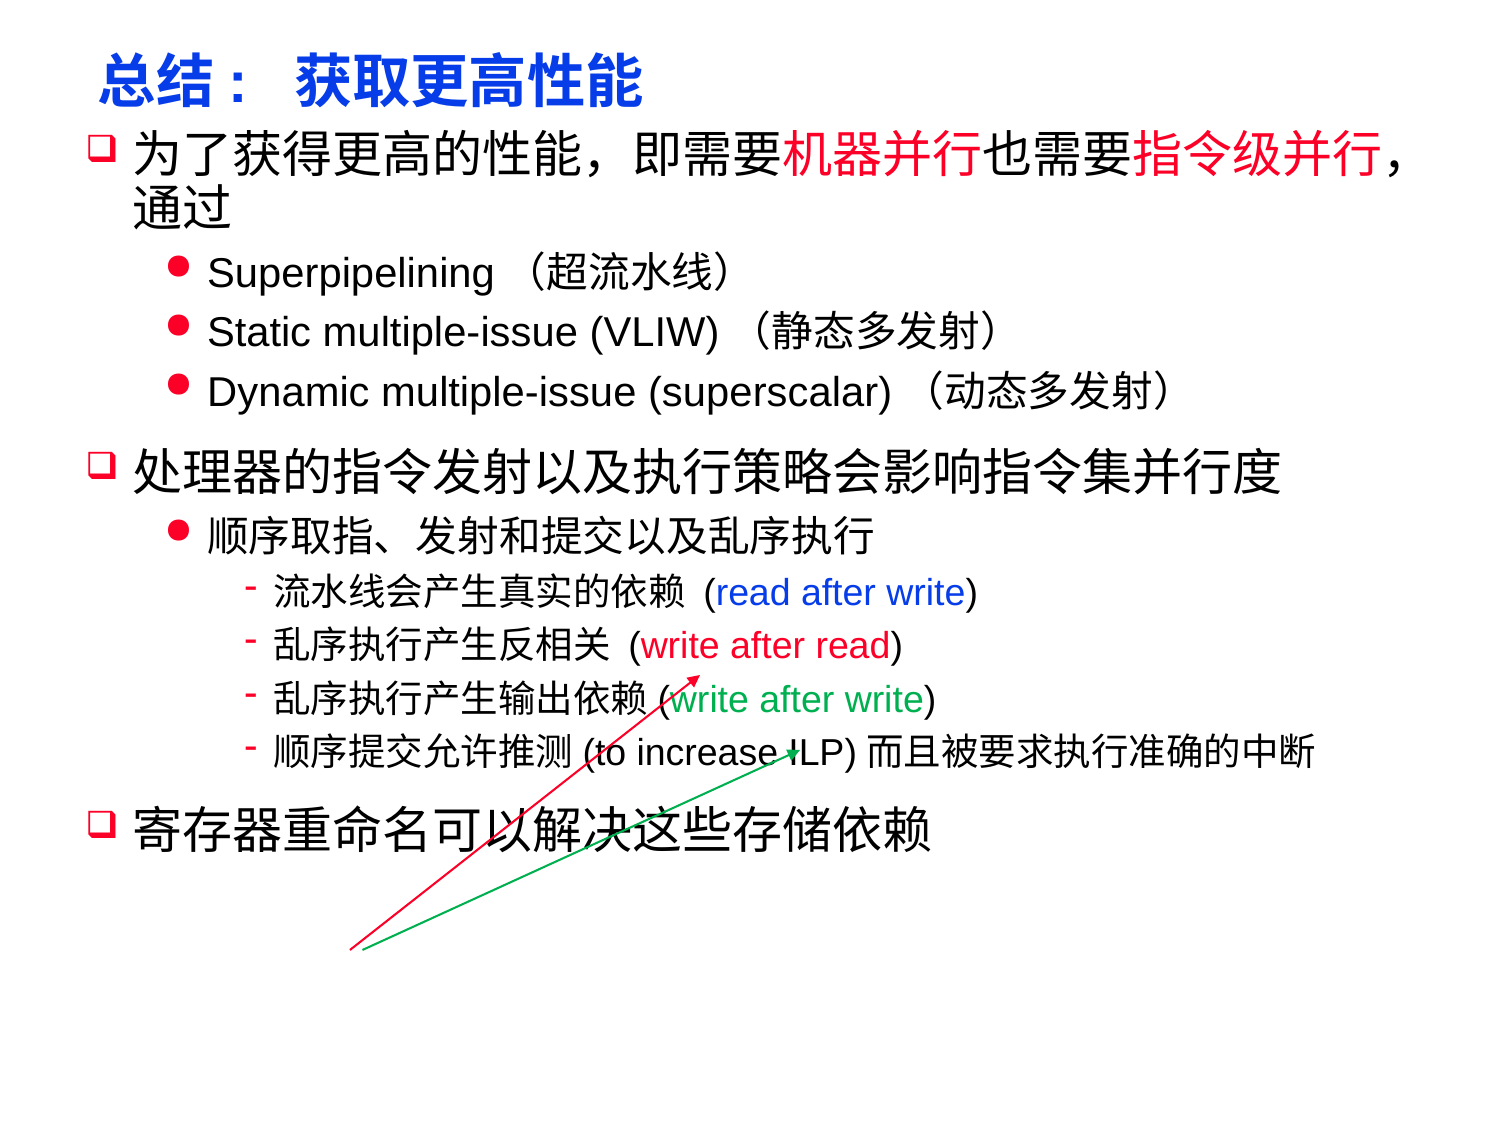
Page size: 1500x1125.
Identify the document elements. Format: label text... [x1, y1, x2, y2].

list 为了获得更高的性能，即需要机器并行也需要指令级并行，通过 Superpipelining（超流水线） Static multiple-issue (VLIW)（静态多发射） Dynamic multiple-issue (superscalar)（动态多发射） 处理器的指令发射以及执行策略会影响指令集并行度 顺序取指、发射和提交以及乱序执行 流水线会产生真实的依赖 (read after write) 乱序执行产生反相关 (write after read) 乱序执行产生输出依赖(write after write) 顺序提交允许推测(to increase ILP)而且被要求执行准确的中断 寄存器重命名可以解决这些存储依赖 [74, 124, 1463, 911]
title 总结: 获取更高性能 [86, 49, 1426, 120]
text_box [349, 674, 801, 951]
